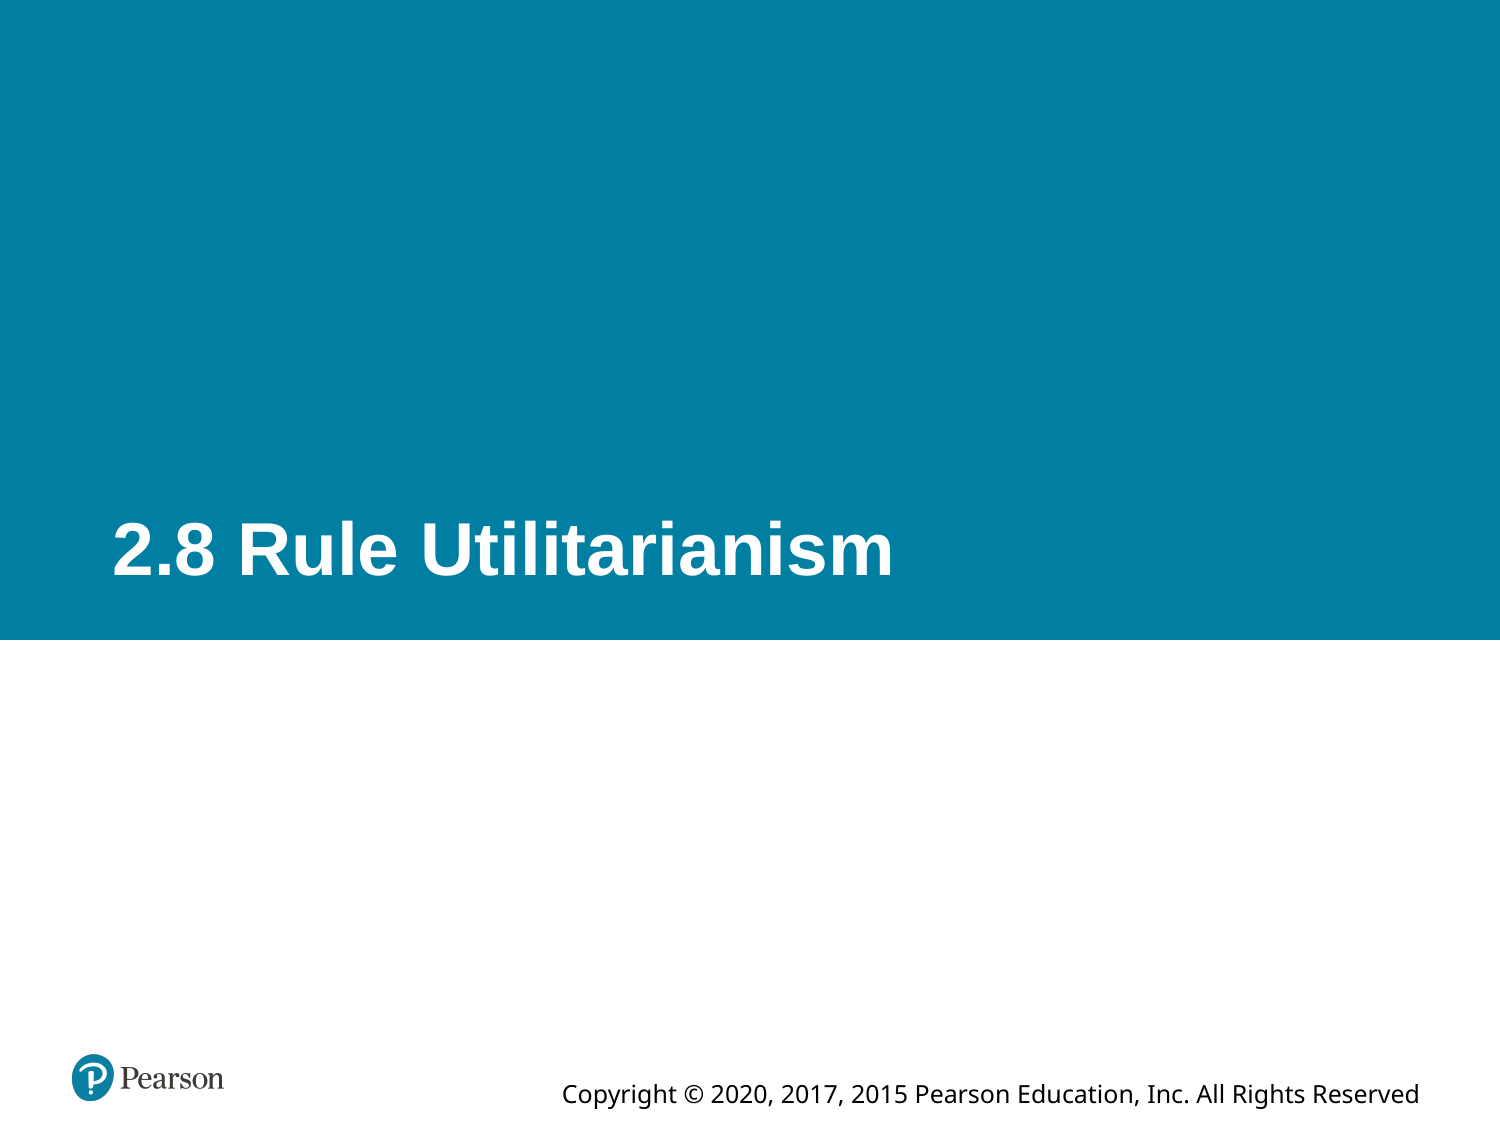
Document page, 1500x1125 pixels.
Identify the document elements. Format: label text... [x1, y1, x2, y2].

title 2.8 Rule Utilitarianism [112, 125, 1388, 591]
picture [72, 1054, 88, 1070]
picture [80, 1063, 106, 1088]
picture [72, 1087, 83, 1101]
picture [98, 1054, 224, 1101]
